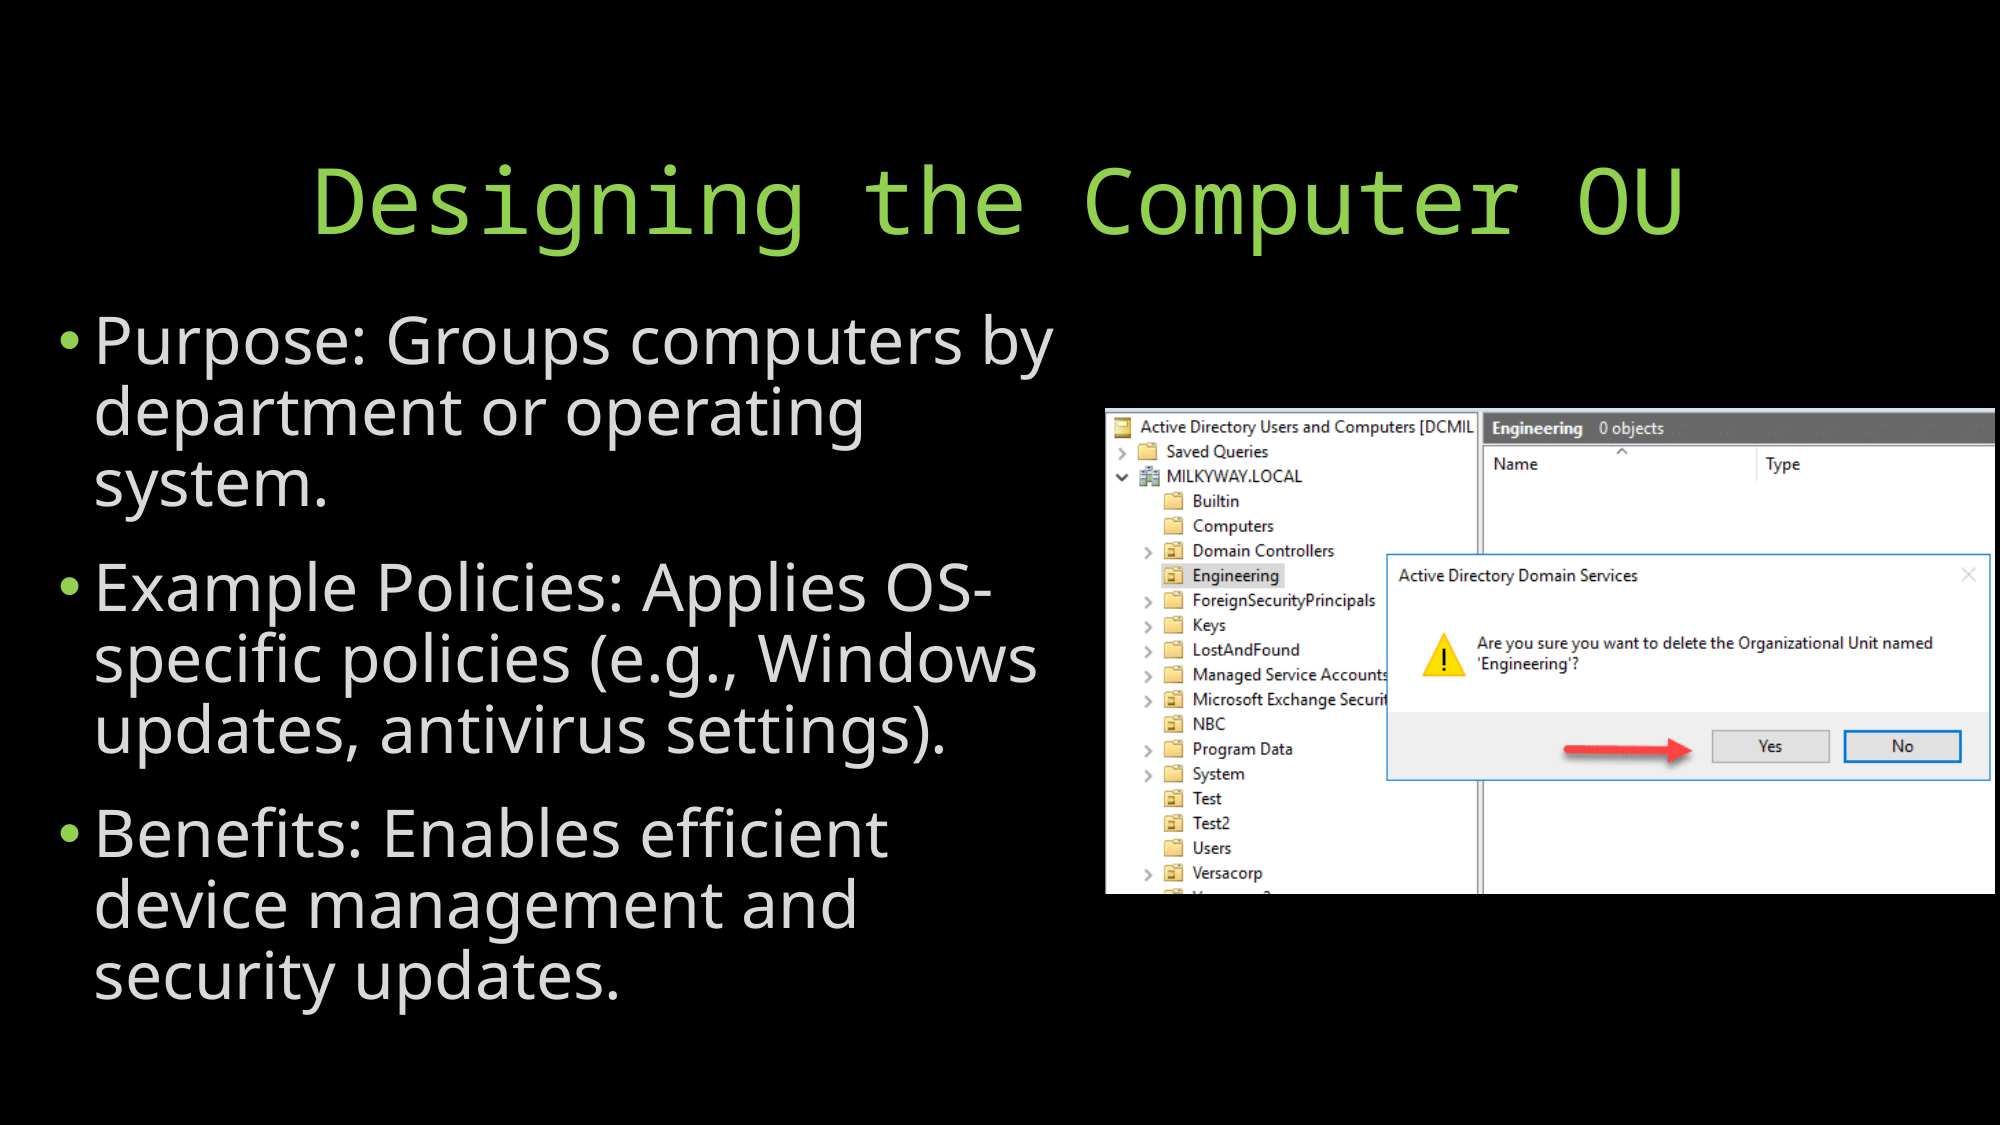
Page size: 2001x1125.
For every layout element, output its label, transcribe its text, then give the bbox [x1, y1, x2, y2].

picture [1105, 408, 1995, 894]
title Designing the Computer OU [249, 75, 1750, 263]
list Purpose: Groups computers by department or operating system. Example Policies: Applies OS-specific policies (e.g., Windows updates, antivirus settings). Benefits: Enables efficient device management and security updates. [43, 299, 1071, 1071]
